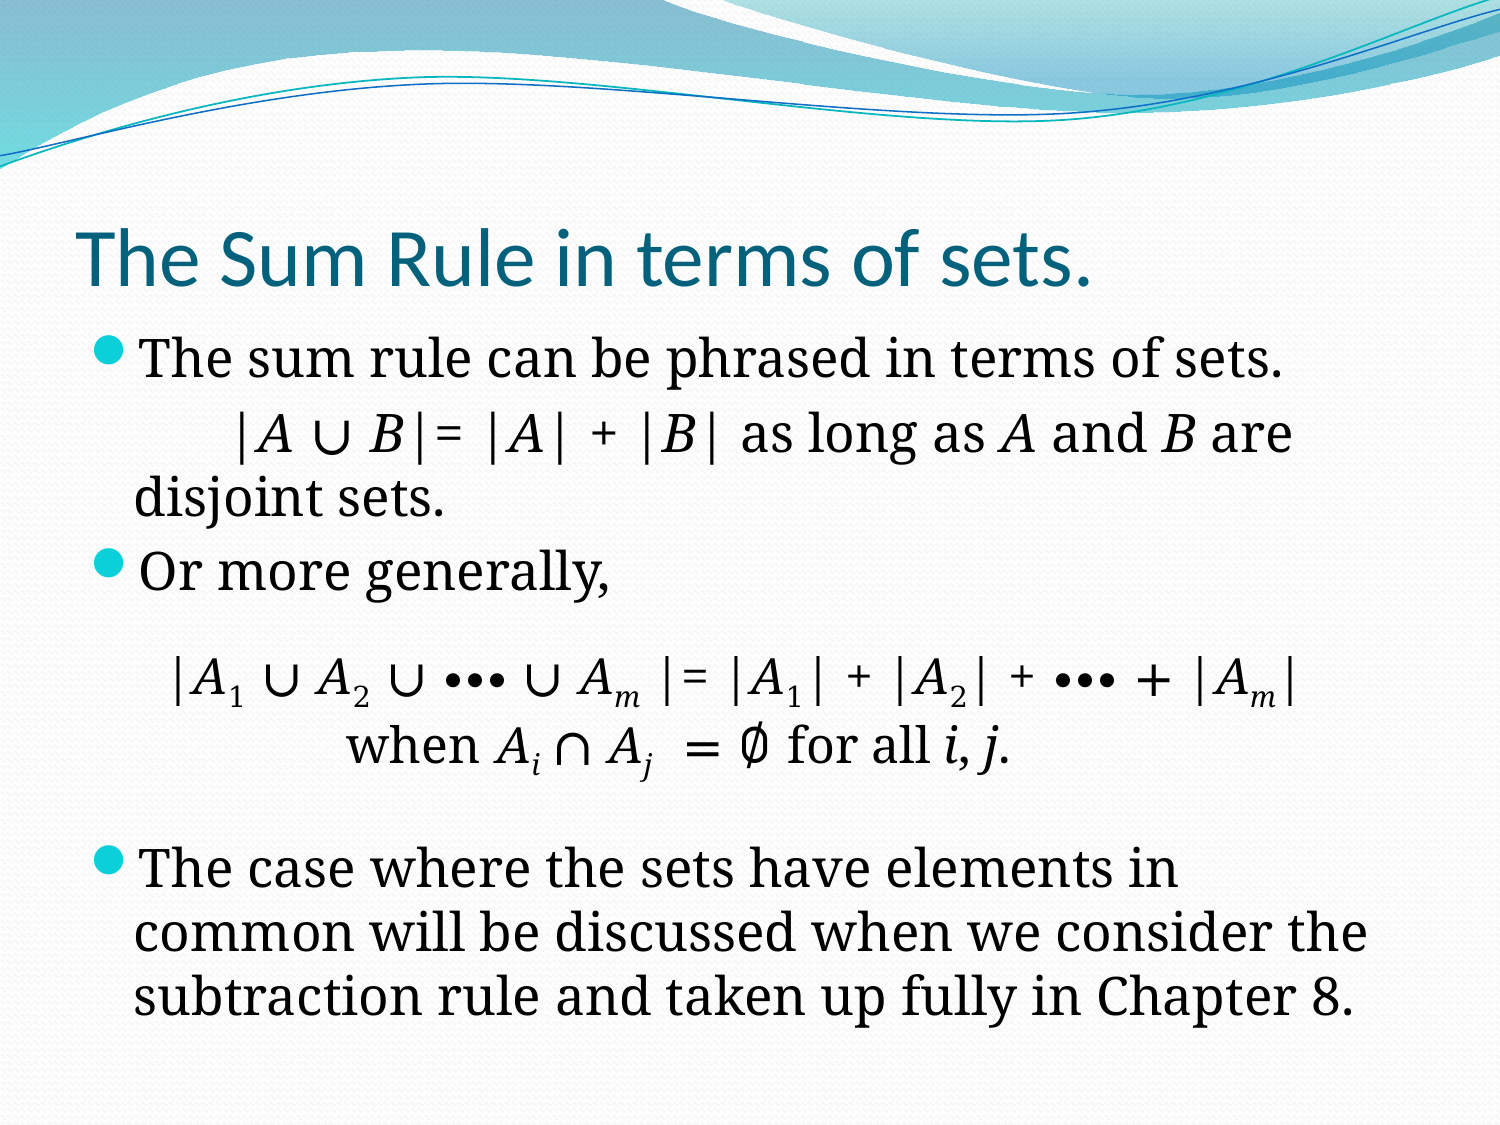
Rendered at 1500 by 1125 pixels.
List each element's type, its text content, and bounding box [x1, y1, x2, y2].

title The Sum Rule in terms of sets. [75, 115, 1425, 303]
text_box |A1 ∪ A2 ∪ ∙∙∙ ∪ Am |= |A1| + |A2| + ∙∙∙ + |Am| when Ai ∩ Aj = ∅ for all i, j. [149, 637, 1350, 834]
list The sum rule can be phrased in terms of sets. |A ∪ B|= |A| + |B| as long as A and B are disjoint sets. Or more generally, The case where the sets have elements in common will be discussed when we consider the subtraction rule and taken up fully in Chapter 8. [75, 317, 1425, 1038]
